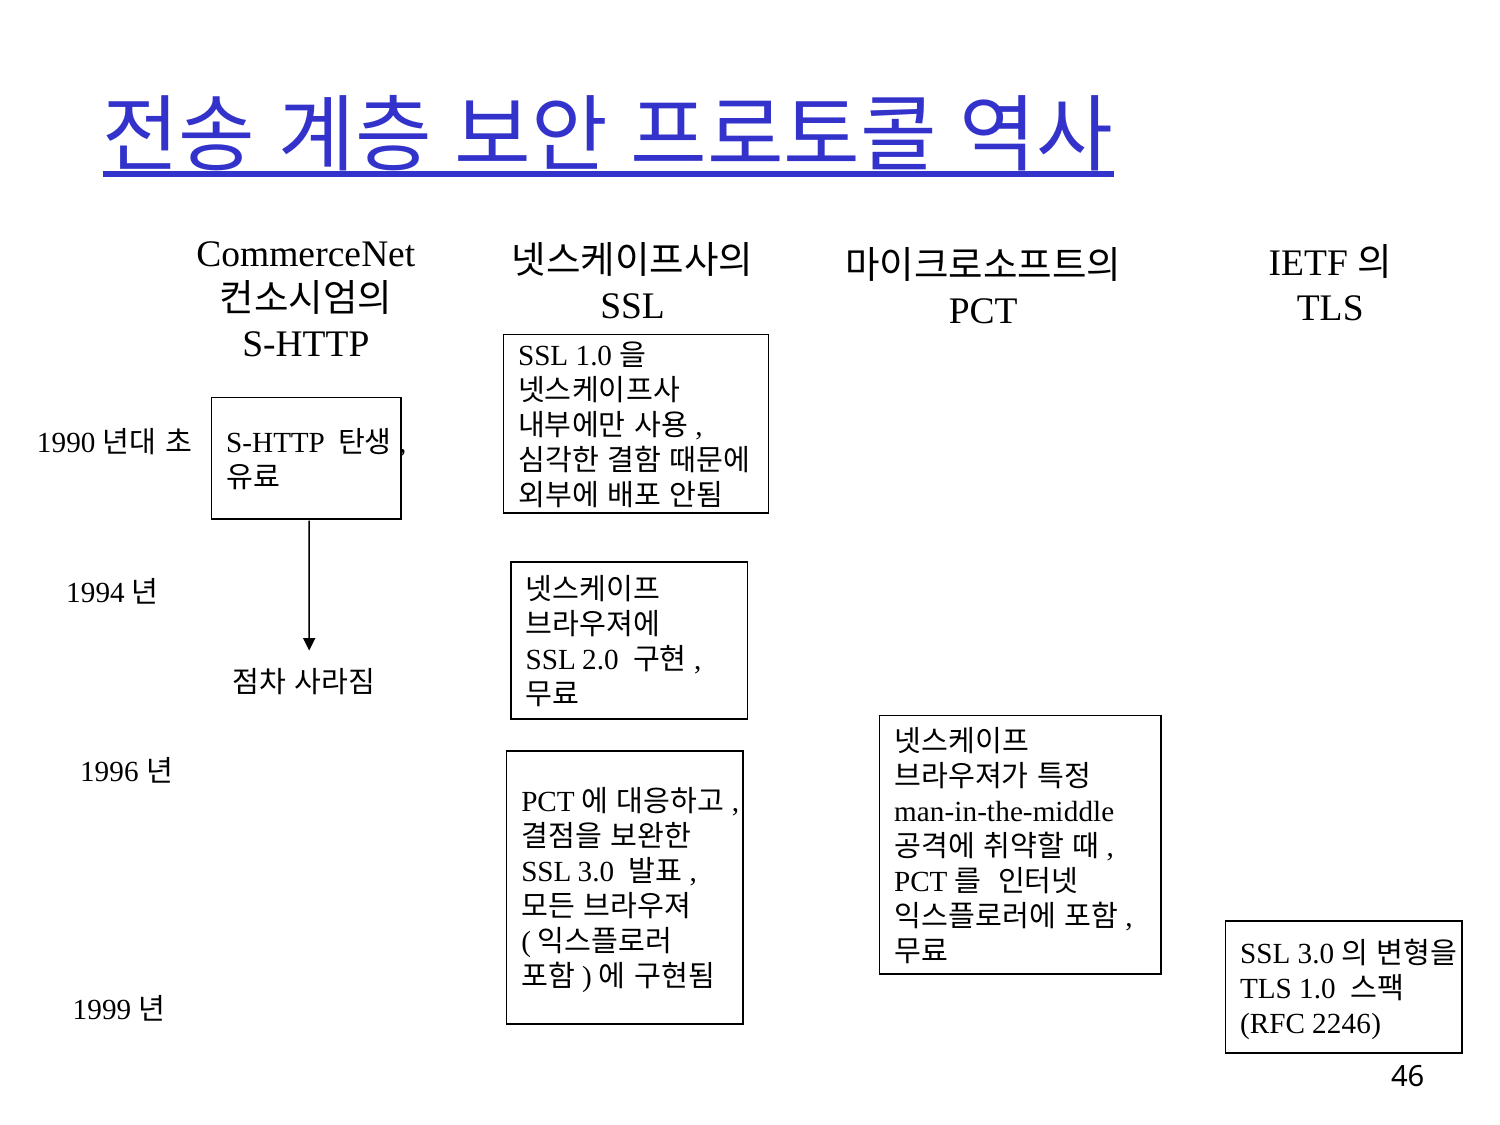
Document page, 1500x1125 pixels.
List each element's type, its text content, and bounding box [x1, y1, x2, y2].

text_box 마이크로소프트의 PCT [830, 233, 1137, 339]
text_box PCT에 대응하고, 결점을 보완한 SSL 3.0 발표, 모든 브라우져 (익스플로러 포함)에 구현됨 [506, 751, 743, 1025]
text_box 점차 사라짐 [217, 656, 391, 706]
text_box 넷스케이프 브라우져에 SSL 2.0 구현, 무료 [510, 561, 748, 720]
text_box 1990년대 초 [22, 416, 207, 467]
text_box [246, 421, 277, 497]
slide_number 46 [1320, 1054, 1440, 1099]
text_box 넷스케이프 브라우져가 특정 man-in-the-middle 공격에 취약할 때, PCT를 인터넷 익스플로러에 포함, 무료 [879, 715, 1162, 975]
text_box SSL 3.0의 변형을 TLS 1.0 스팩 (RFC 2246) [1225, 921, 1462, 1054]
text_box IETF의 TLS [1254, 230, 1407, 336]
text_box 1996년 [65, 744, 188, 795]
text_box 넷스케이프사의 SSL [496, 228, 769, 334]
text_box CommerceNet 컨소시엄의 S-HTTP [181, 221, 431, 372]
text_box SSL 1.0을 넷스케이프사 내부에만 사용, 심각한 결함 때문에 외부에 배포 안됨 [503, 334, 769, 514]
text_box S-HTTP 탄생, 유료 [211, 397, 401, 519]
text_box 1999년 [57, 983, 181, 1033]
title 전송 계층 보안 프로토콜 역사 [87, 37, 1363, 225]
text_box 1994년 [51, 566, 174, 616]
text_box [302, 520, 316, 651]
